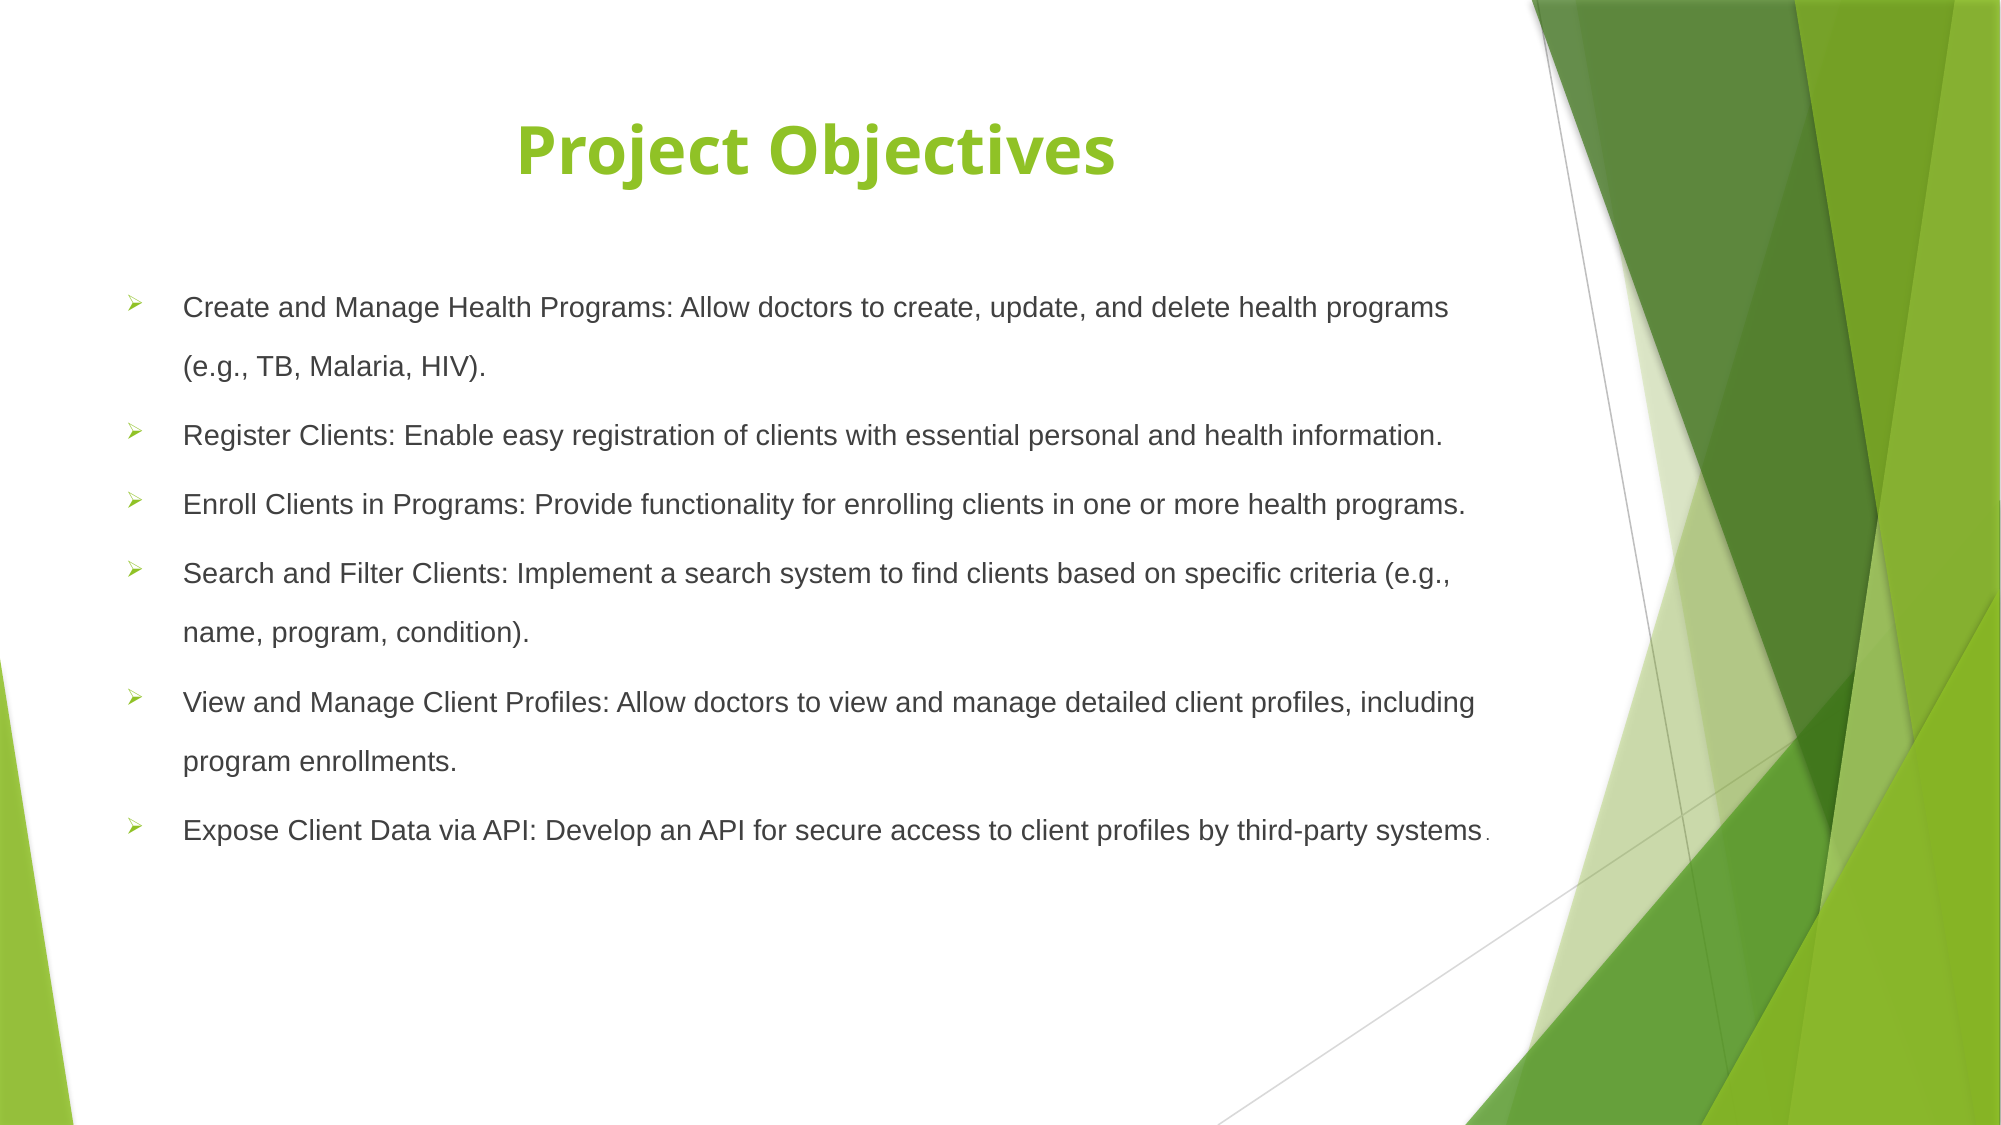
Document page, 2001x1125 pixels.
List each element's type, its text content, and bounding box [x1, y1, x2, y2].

list Create and Manage Health Programs: Allow doctors to create, update, and delete health programs (e.g., TB, Malaria, HIV). Register Clients: Enable easy registration of clients with essential personal and health information. Enroll Clients in Programs: Provide functionality for enrolling clients in one or more health programs. Search and Filter Clients: Implement a search system to find clients based on specific criteria (e.g., name, program, condition). View and Manage Client Profiles: Allow doctors to view and manage detailed client profiles, including program enrollments. Expose Client Data via API: Develop an API for secure access to client profiles by third-party systems. [111, 256, 1522, 966]
title Project Objectives [111, 99, 1522, 229]
